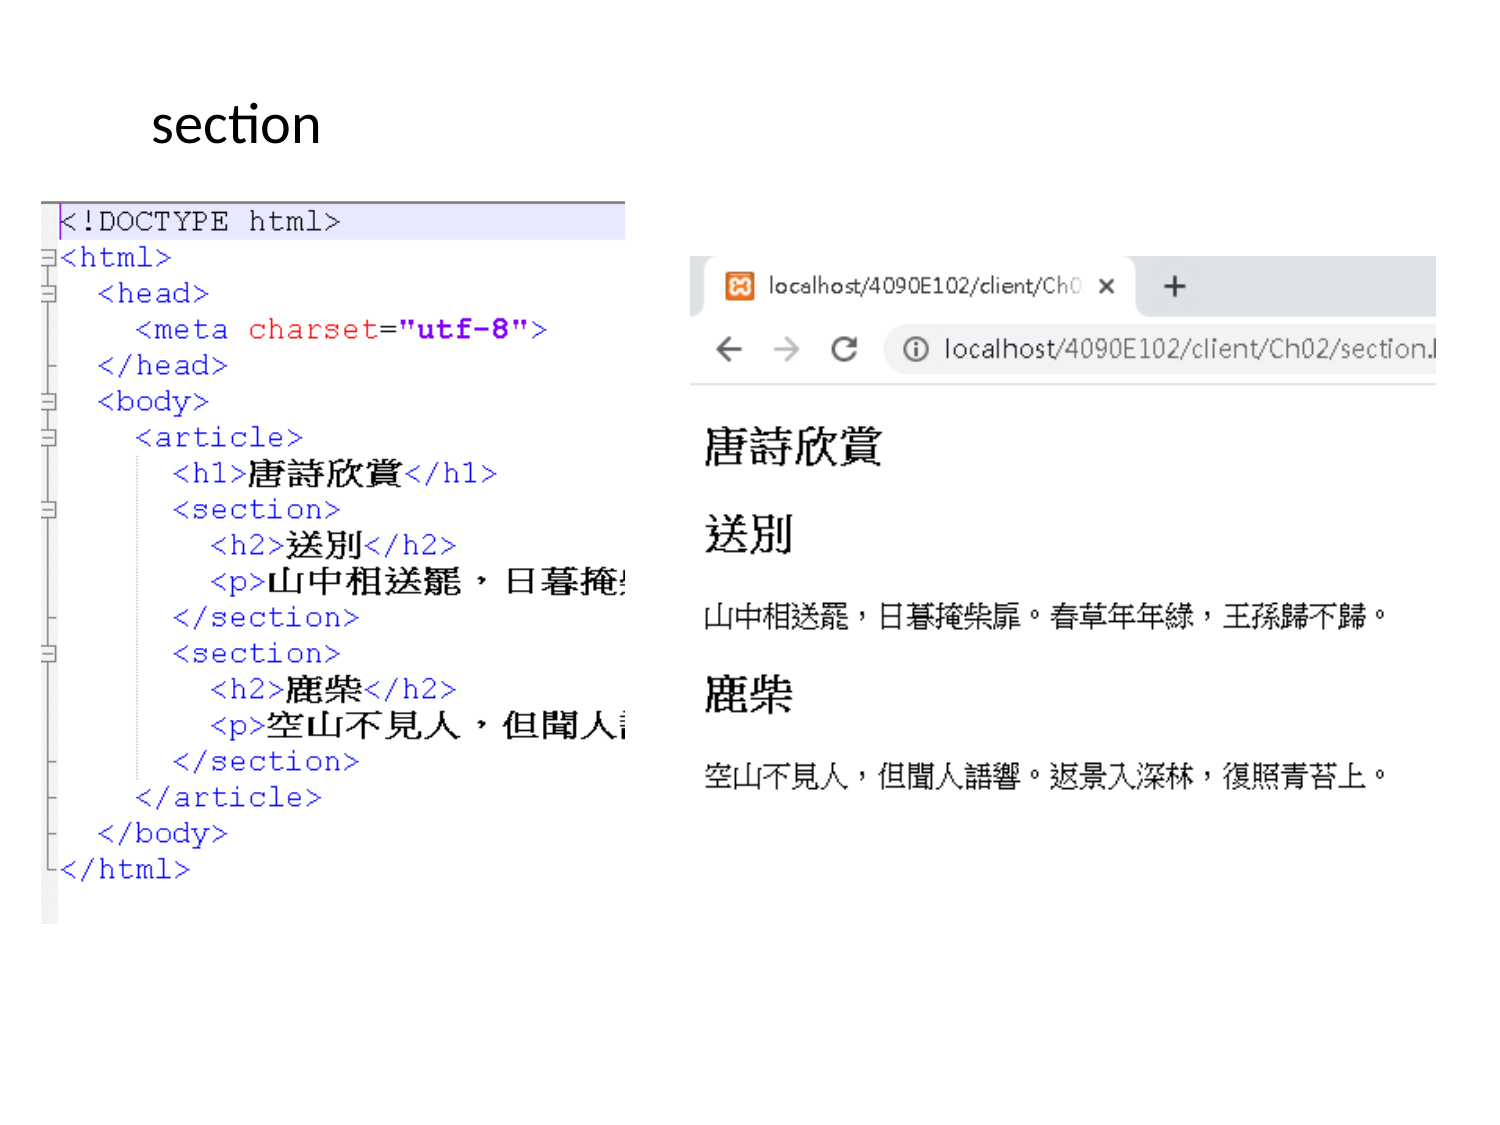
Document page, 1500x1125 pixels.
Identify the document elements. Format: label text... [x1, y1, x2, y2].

picture [690, 256, 1436, 869]
picture [41, 201, 625, 924]
text_box section [137, 78, 338, 163]
